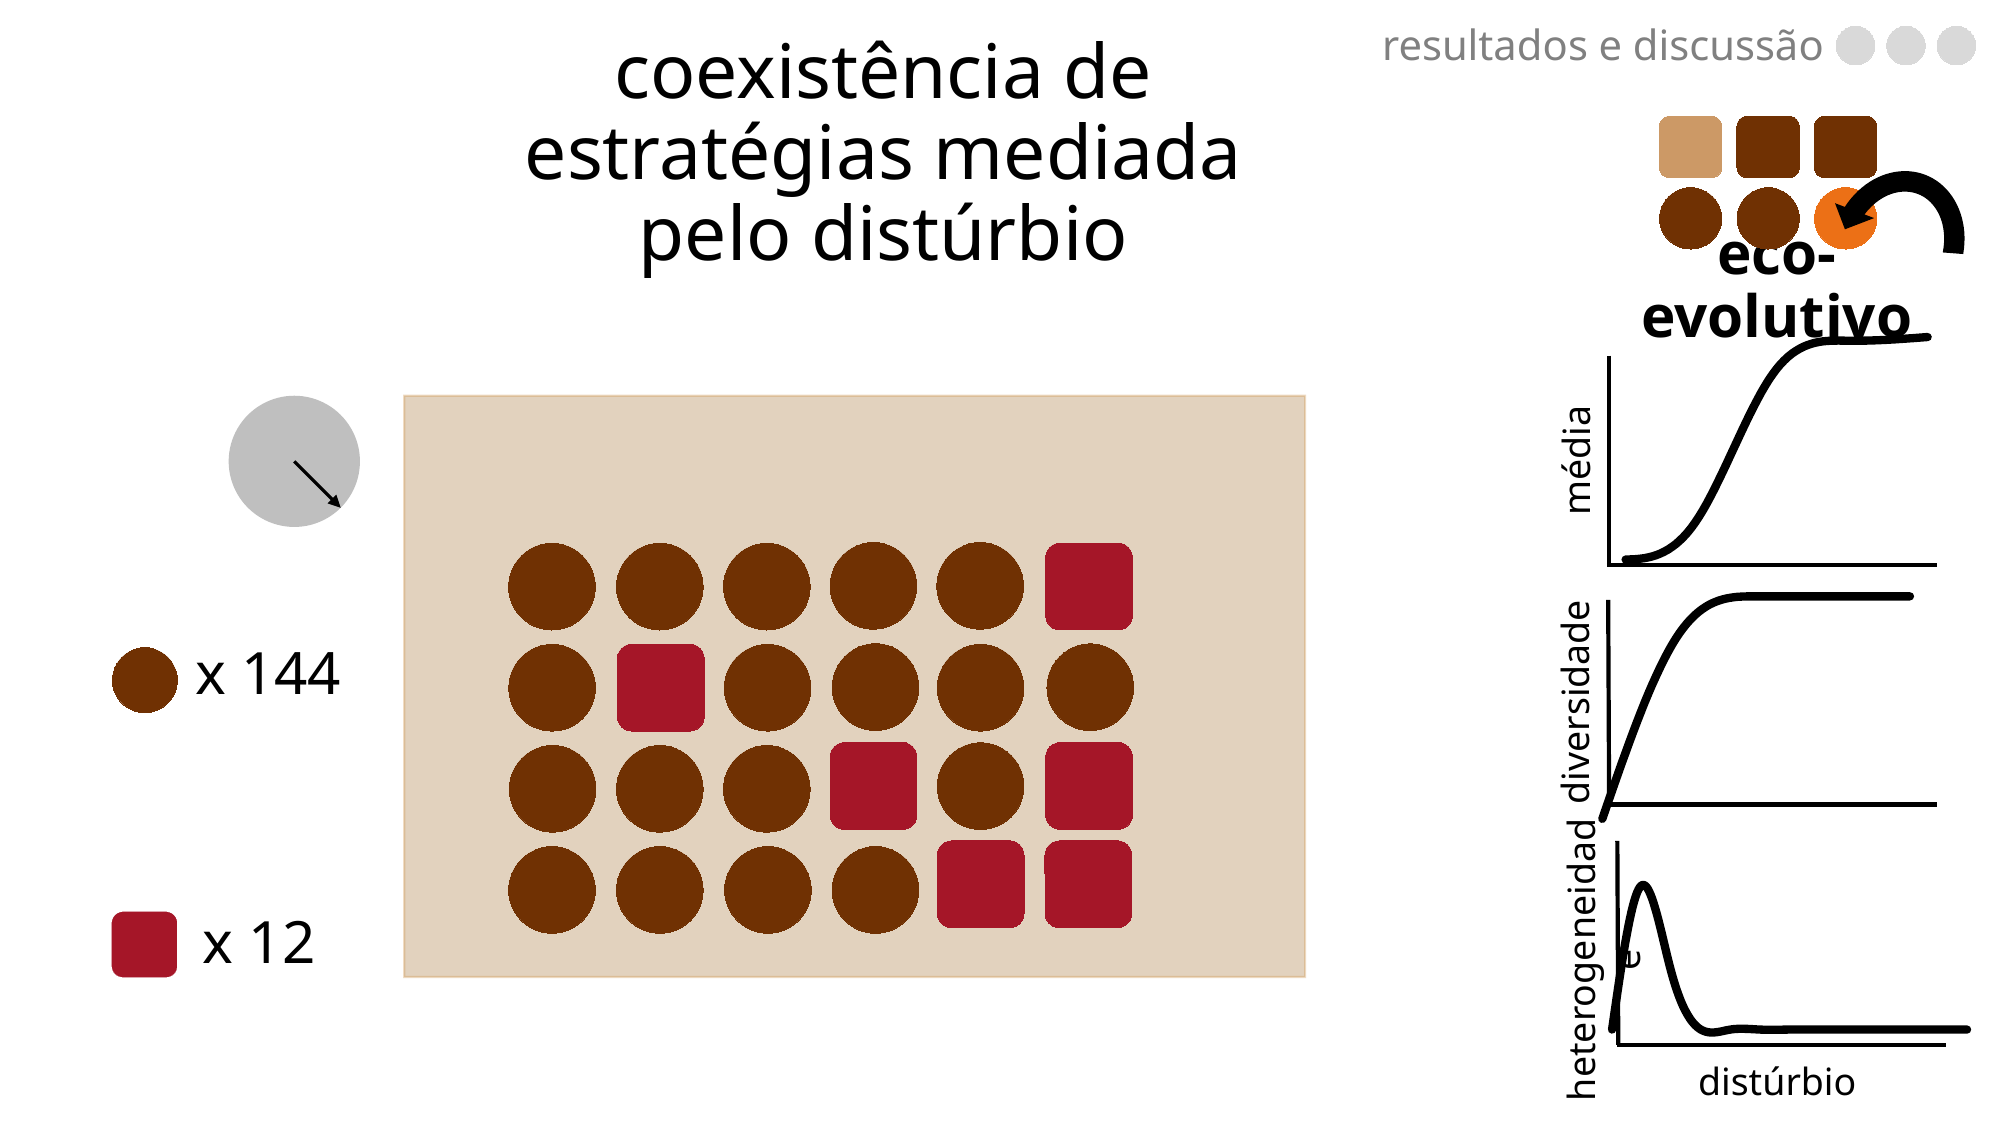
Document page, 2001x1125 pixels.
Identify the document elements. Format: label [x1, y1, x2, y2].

text_box [51, 395, 1306, 1054]
text_box [1535, 116, 1985, 1125]
text_box [473, 11, 1976, 295]
text_box [227, 394, 361, 528]
chart [1555, 294, 1990, 1064]
text_box [1617, 840, 1947, 1046]
